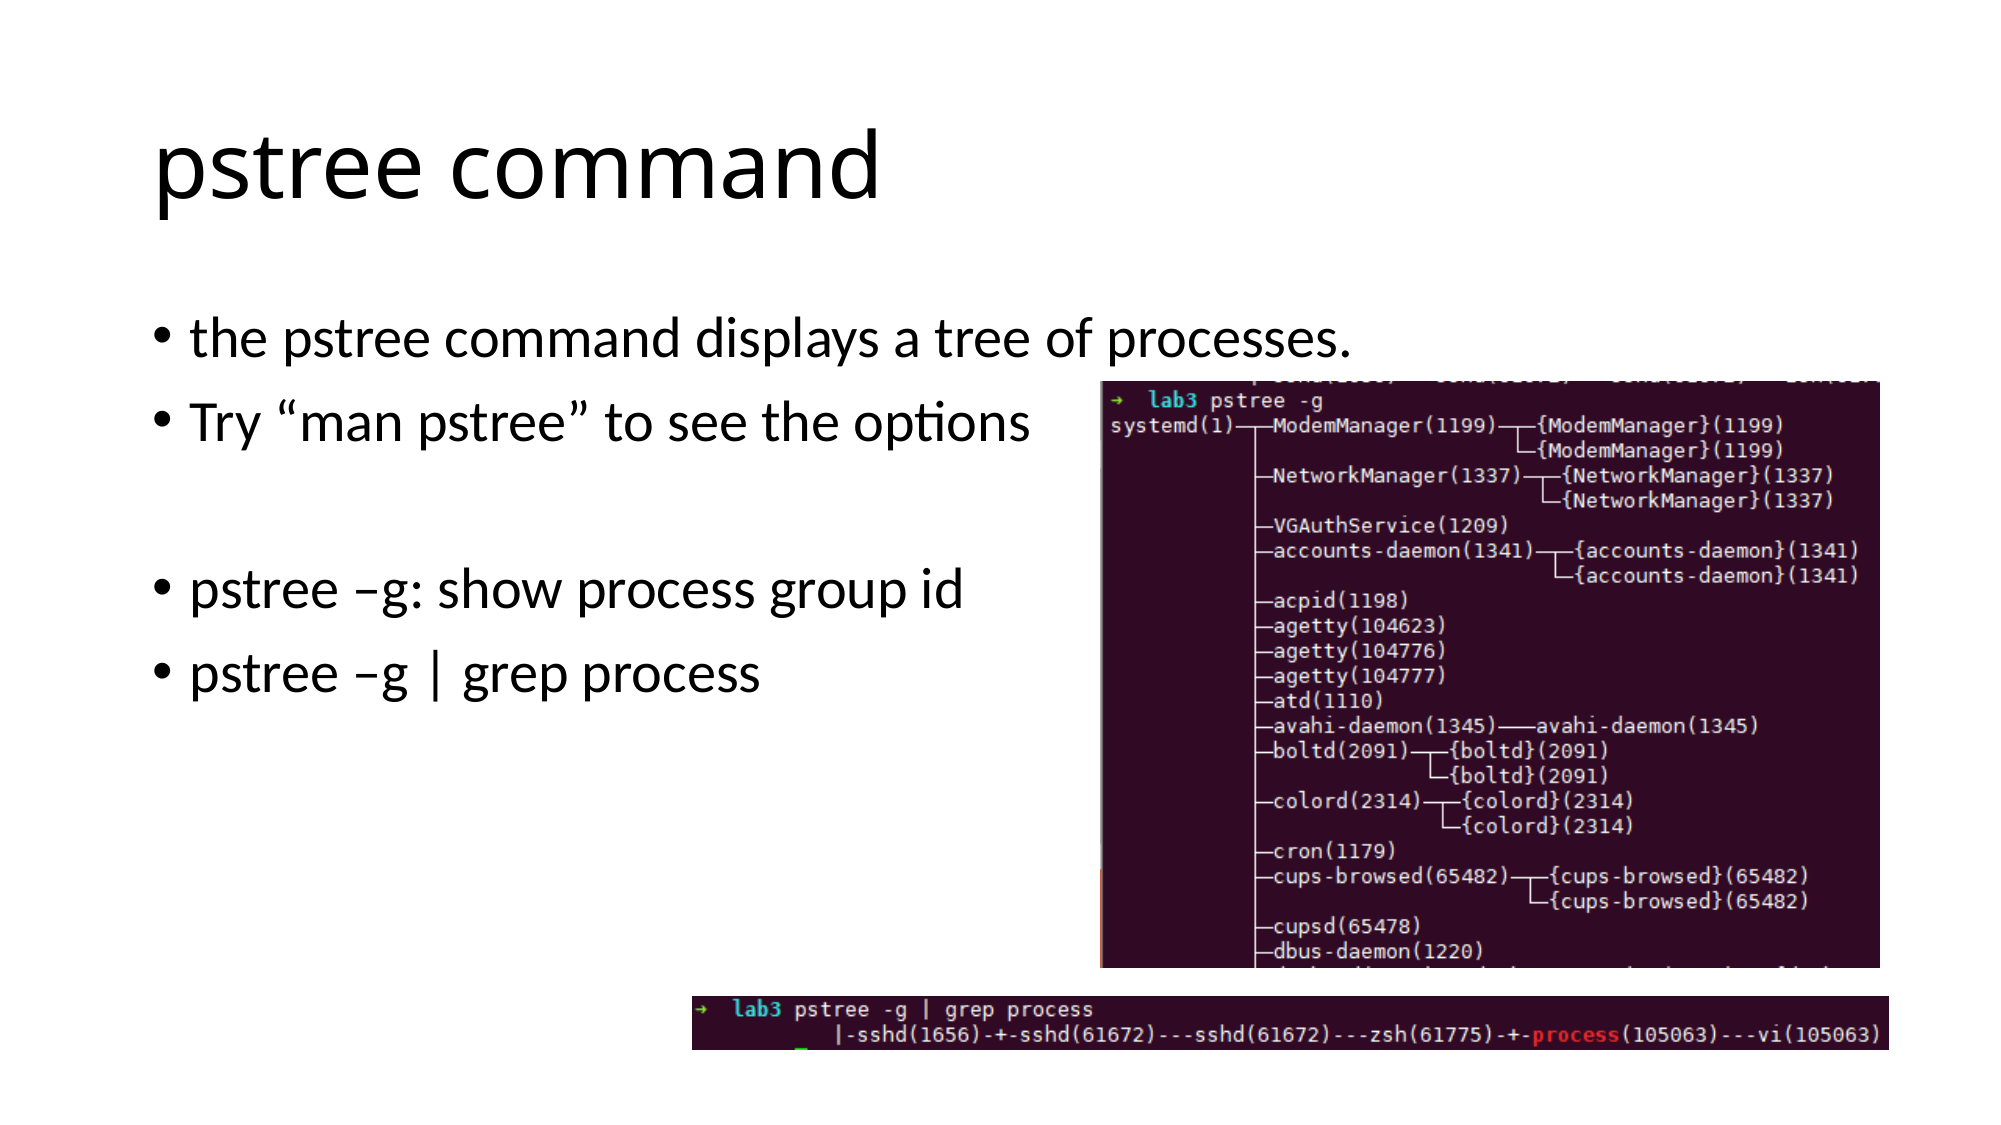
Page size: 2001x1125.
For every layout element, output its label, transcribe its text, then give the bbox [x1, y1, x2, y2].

picture [692, 996, 1889, 1050]
list the pstree command displays a tree of processes. Try “man pstree” to see the options pstree –g: show process group id pstree –g | grep process [137, 299, 1863, 1014]
title pstree command [137, 59, 1863, 278]
picture [1100, 381, 1880, 968]
